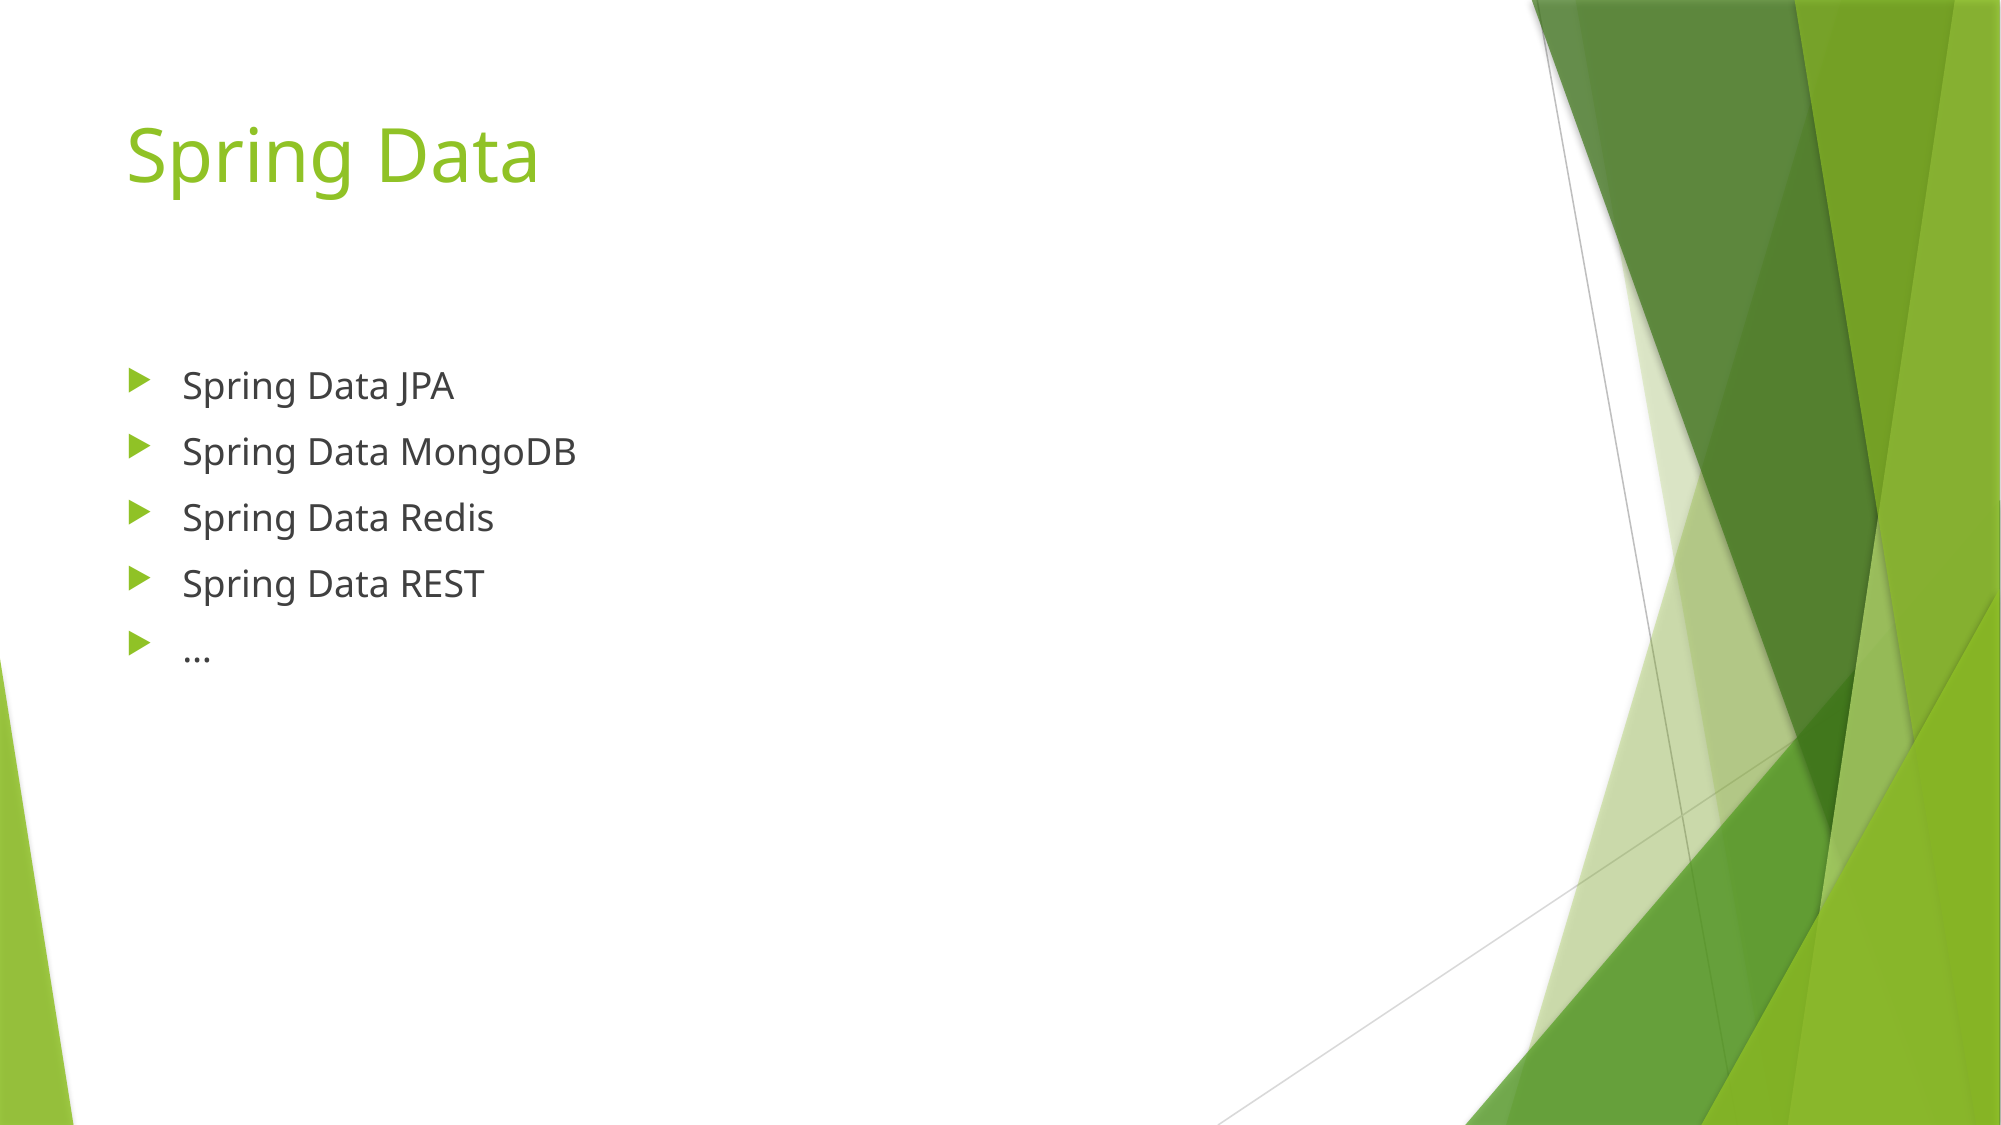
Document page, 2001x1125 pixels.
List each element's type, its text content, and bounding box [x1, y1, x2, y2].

title Spring Data [111, 99, 1522, 317]
list Spring Data JPA Spring Data MongoDB Spring Data Redis Spring Data REST … [111, 354, 1522, 992]
